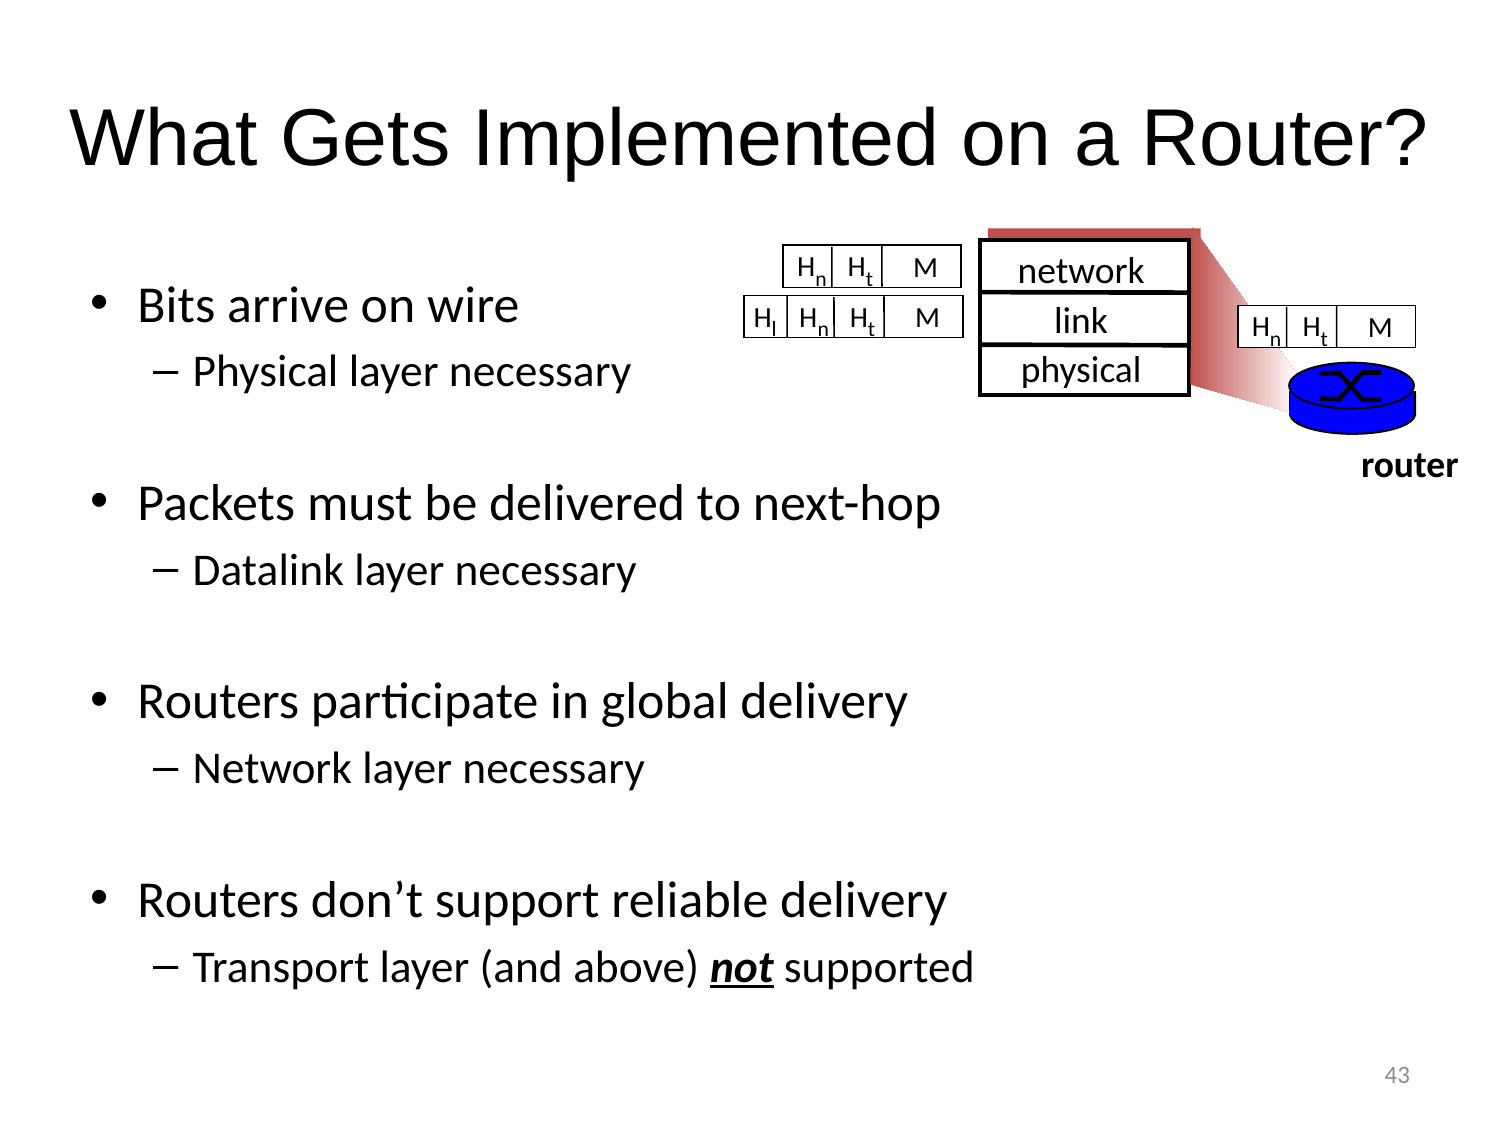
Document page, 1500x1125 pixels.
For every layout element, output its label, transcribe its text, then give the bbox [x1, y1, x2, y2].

text_box router [1346, 432, 1474, 493]
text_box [1237, 300, 1437, 351]
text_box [782, 240, 982, 291]
title What Gets Implemented on a Router? [25, 39, 1475, 228]
list Bits arrive on wire Physical layer necessary Packets must be delivered to next-hop Datalink layer necessary Routers participate in global delivery Network layer necessary Routers don’t support reliable delivery Transport layer (and above) not supported [75, 262, 1425, 1005]
text_box [1205, 244, 1288, 411]
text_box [1288, 362, 1416, 434]
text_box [740, 290, 984, 341]
text_box 43 [1074, 1043, 1425, 1104]
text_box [972, 228, 1201, 399]
